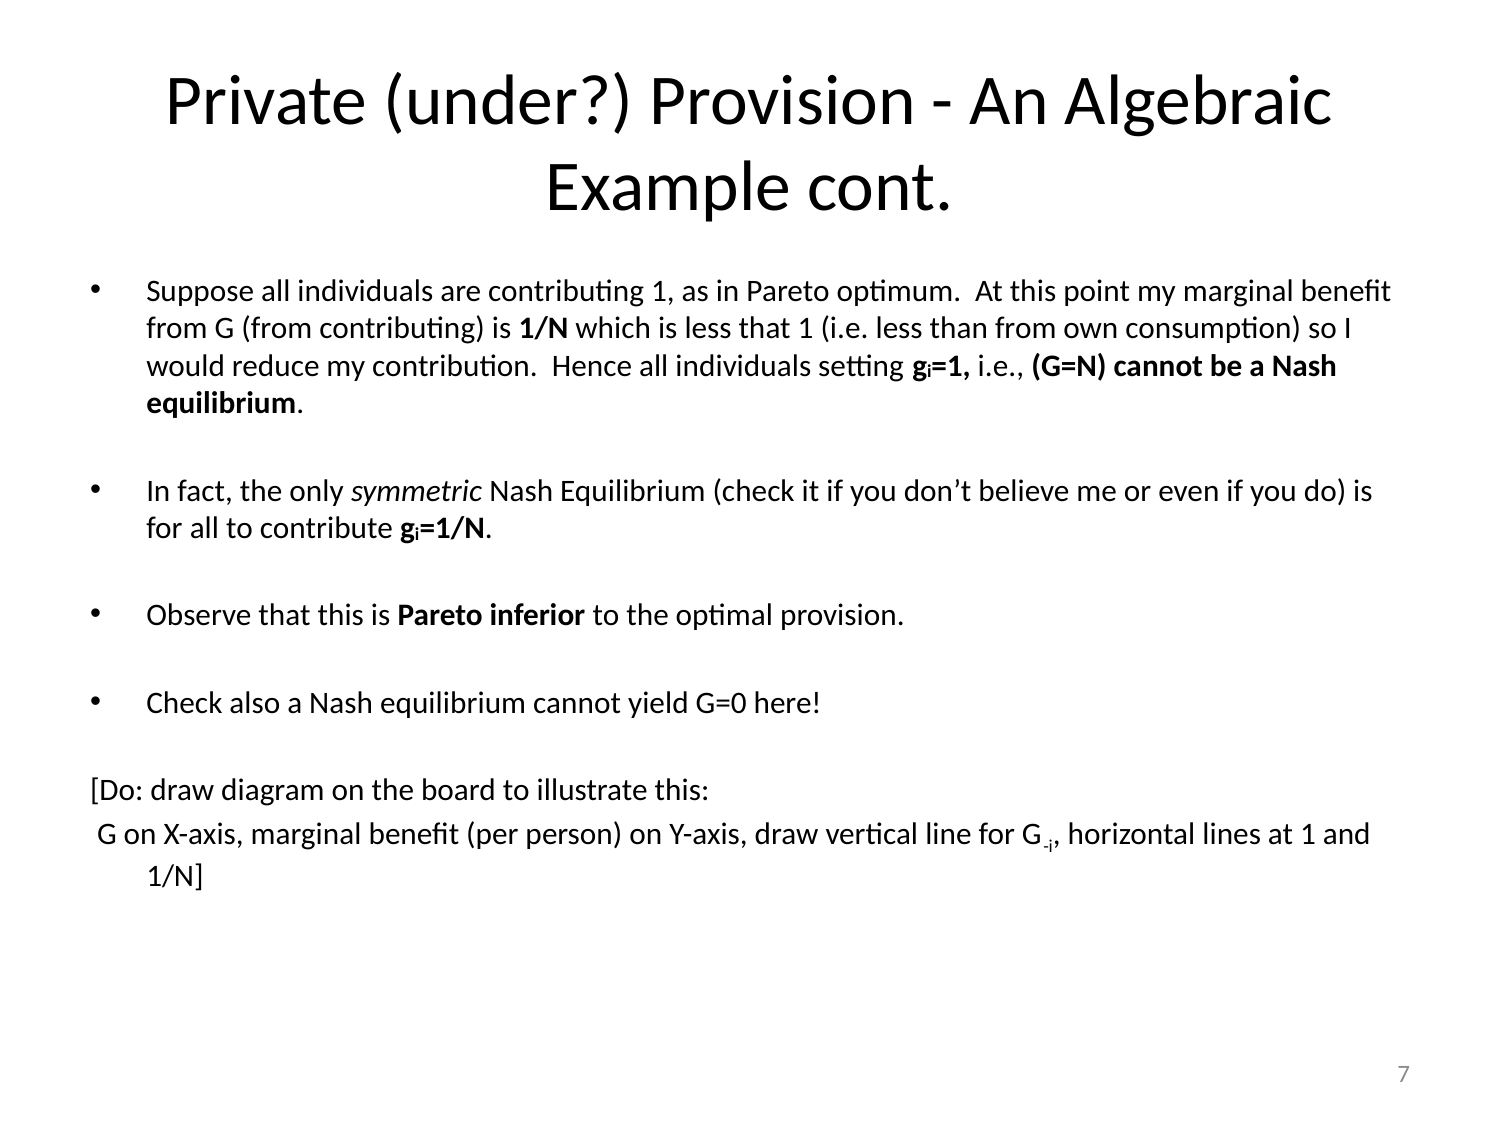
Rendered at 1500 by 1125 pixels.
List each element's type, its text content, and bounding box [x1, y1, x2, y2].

title Private (under?) Provision - An Algebraic Example cont. [75, 45, 1425, 233]
list Suppose all individuals are contributing 1, as in Pareto optimum. At this point my marginal benefit from G (from contributing) is 1/N which is less that 1 (i.e. less than from own consumption) so I would reduce my contribution. Hence all individuals setting gi=1, i.e., (G=N) cannot be a Nash equilibrium. In fact, the only symmetric Nash Equilibrium (check it if you don’t believe me or even if you do) is for all to contribute gi=1/N. Observe that this is Pareto inferior to the optimal provision. Check also a Nash equilibrium cannot yield G=0 here! [Do: draw diagram on the board to illustrate this: G on X-axis, marginal benefit (per person) on Y-axis, draw vertical line for G-i, horizontal lines at 1 and 1/N] [75, 262, 1425, 1005]
slide_number 7 [1074, 1042, 1425, 1103]
